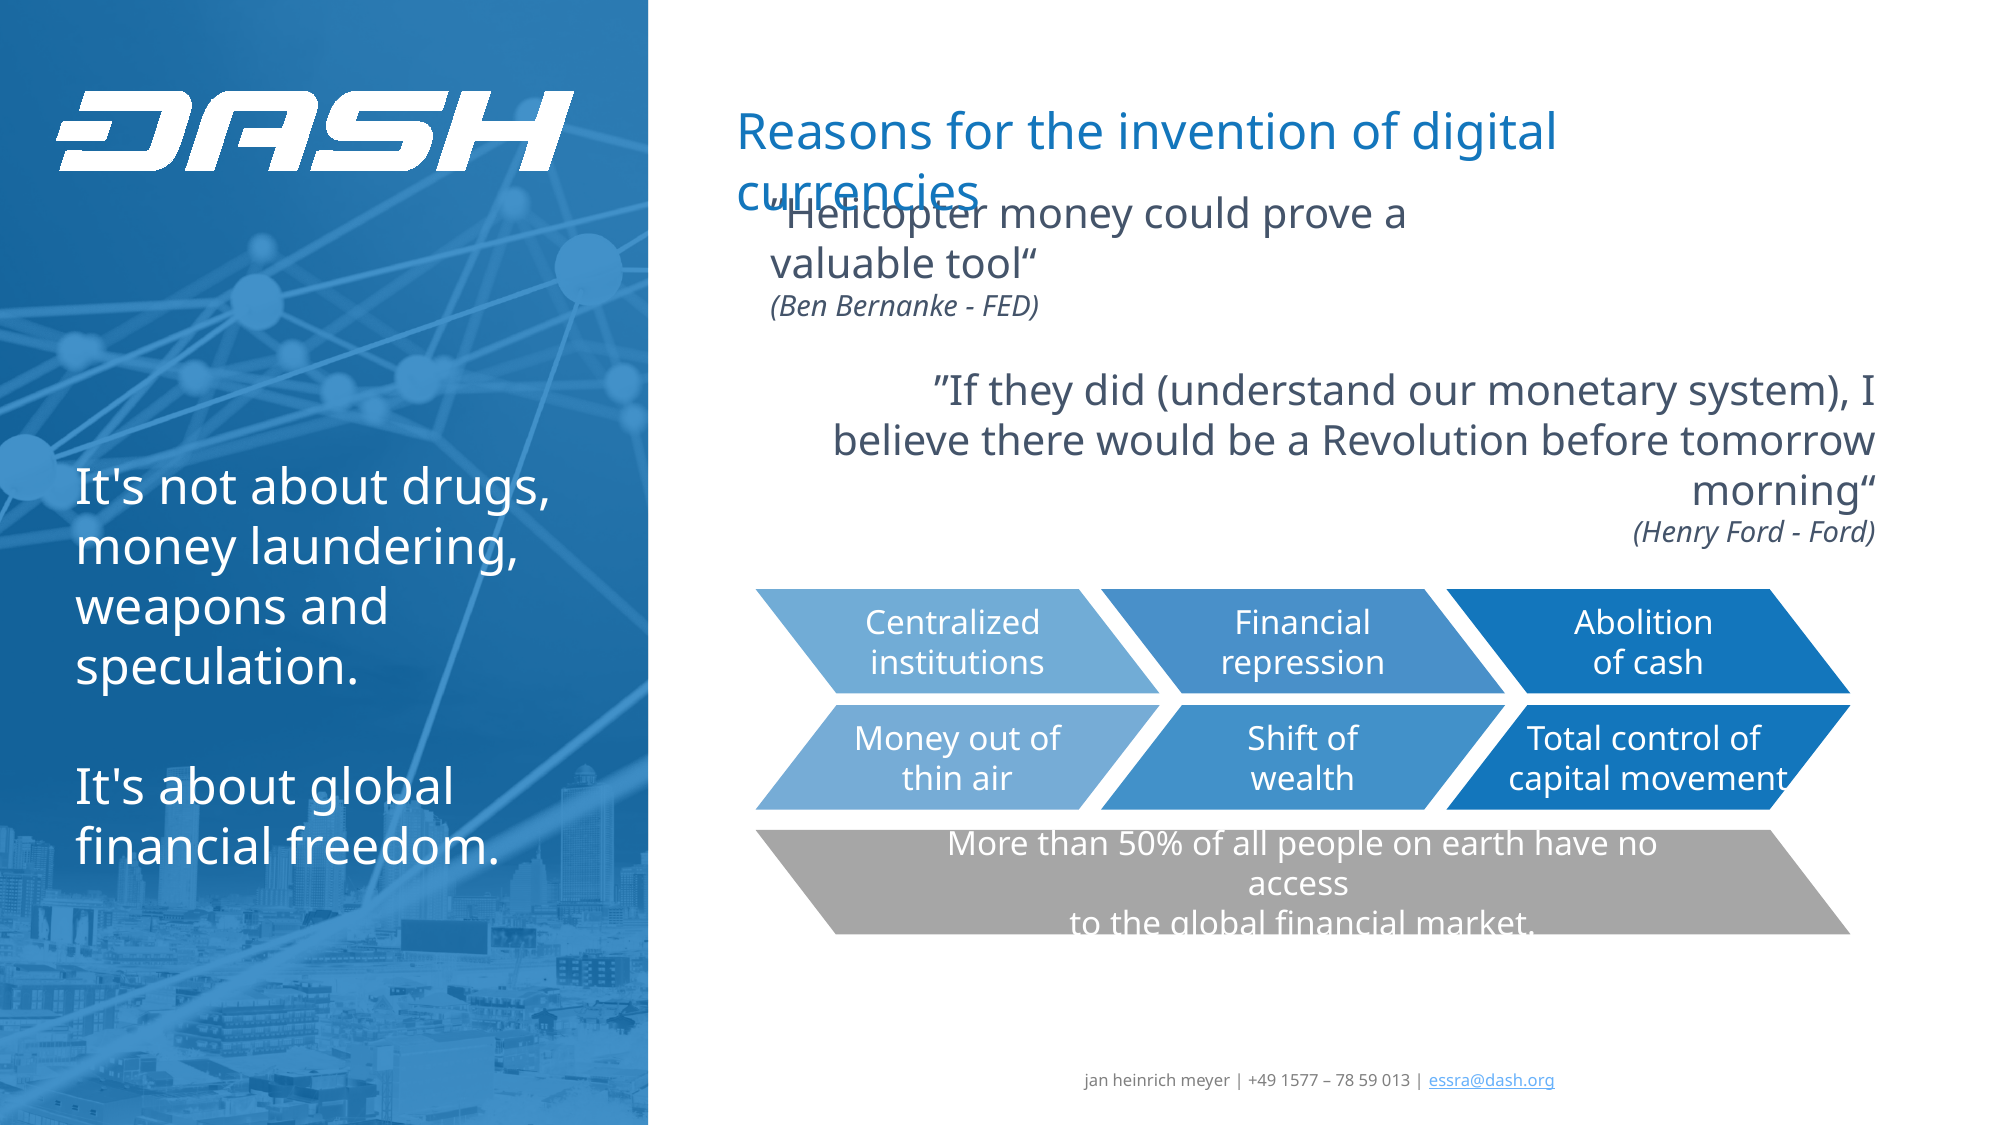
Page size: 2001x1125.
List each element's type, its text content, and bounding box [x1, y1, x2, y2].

text_box Reasons for the invention of digital currencies [722, 92, 1792, 177]
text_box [56, 90, 574, 171]
text_box Shift of wealth [1098, 704, 1508, 811]
text_box Abolition of cash [1444, 588, 1853, 695]
text_box Centralized institutions [753, 588, 1162, 695]
text_box Money out of thin air [753, 704, 1162, 811]
text_box More than 50% of all people on earth have no access to the global financial market. [753, 828, 1853, 936]
text_box Financial repression [1098, 588, 1508, 695]
text_box ”If they did (understand our monetary system), I believe there would be a Revolution before tomorrow morning“ (Henry Ford - Ford) [781, 330, 1891, 582]
picture [0, 0, 649, 1125]
text_box ”Helicopter money could prove a valuable tool“ (Ben Bernanke - FED) [755, 177, 1598, 339]
text_box Total control of capital movement [1444, 704, 1853, 811]
text_box jan heinrich meyer | +49 1577 – 78 59 013 | essra@dash.org [649, 1039, 2000, 1124]
